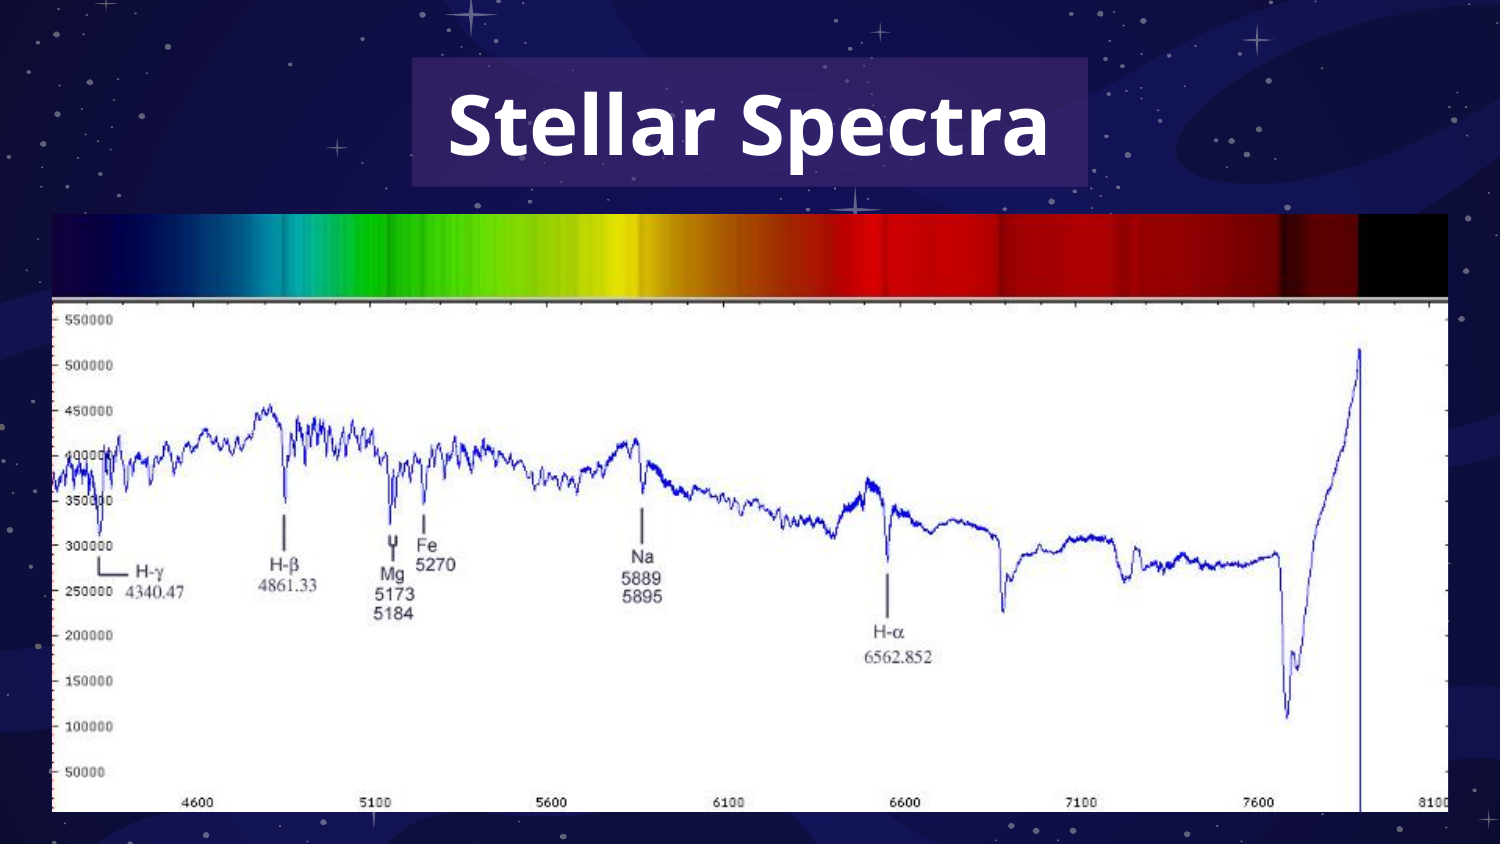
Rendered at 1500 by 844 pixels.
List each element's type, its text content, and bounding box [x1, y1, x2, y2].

title Stellar Spectra [411, 57, 1089, 187]
picture [0, 0, 1500, 844]
